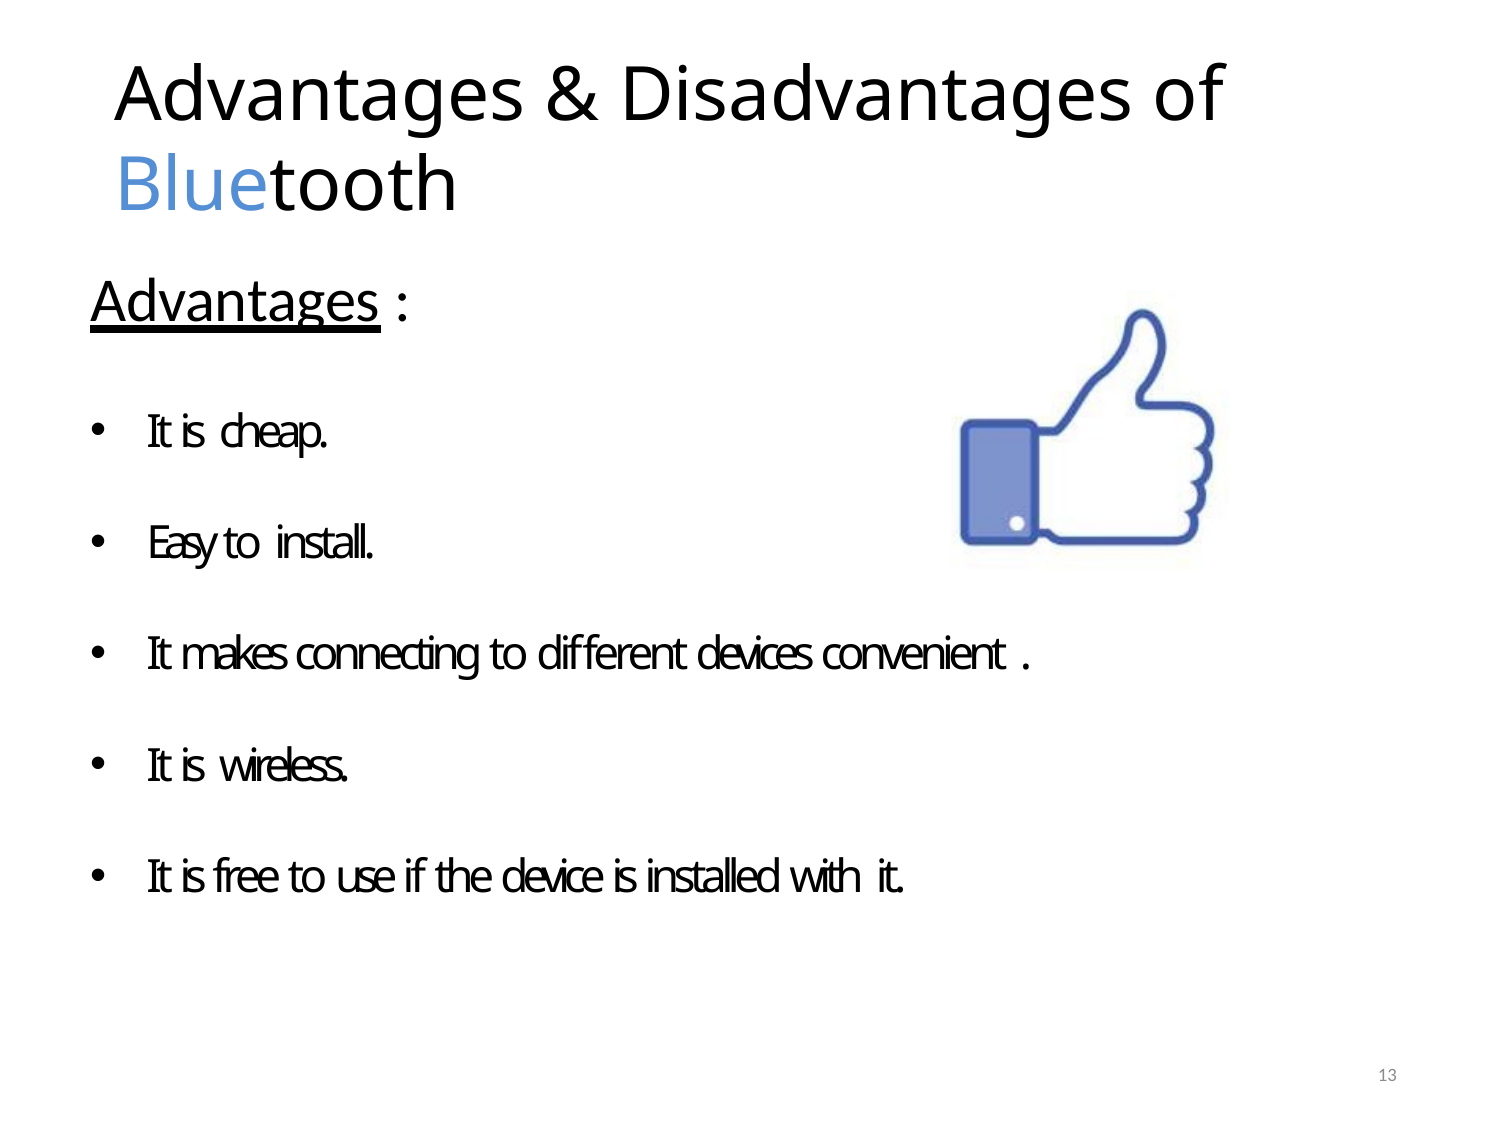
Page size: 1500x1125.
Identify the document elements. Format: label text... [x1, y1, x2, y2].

text_box Advantages : It is cheap. Easy to install. It makes connecting to different devices convenient . It is wireless. It is free to use if the device is installed with it. [87, 256, 1212, 902]
text_box [950, 290, 1230, 570]
title Advantages & Disadvantages of Bluetooth [112, 39, 1389, 230]
slide_number 13 [1059, 746, 1397, 1125]
